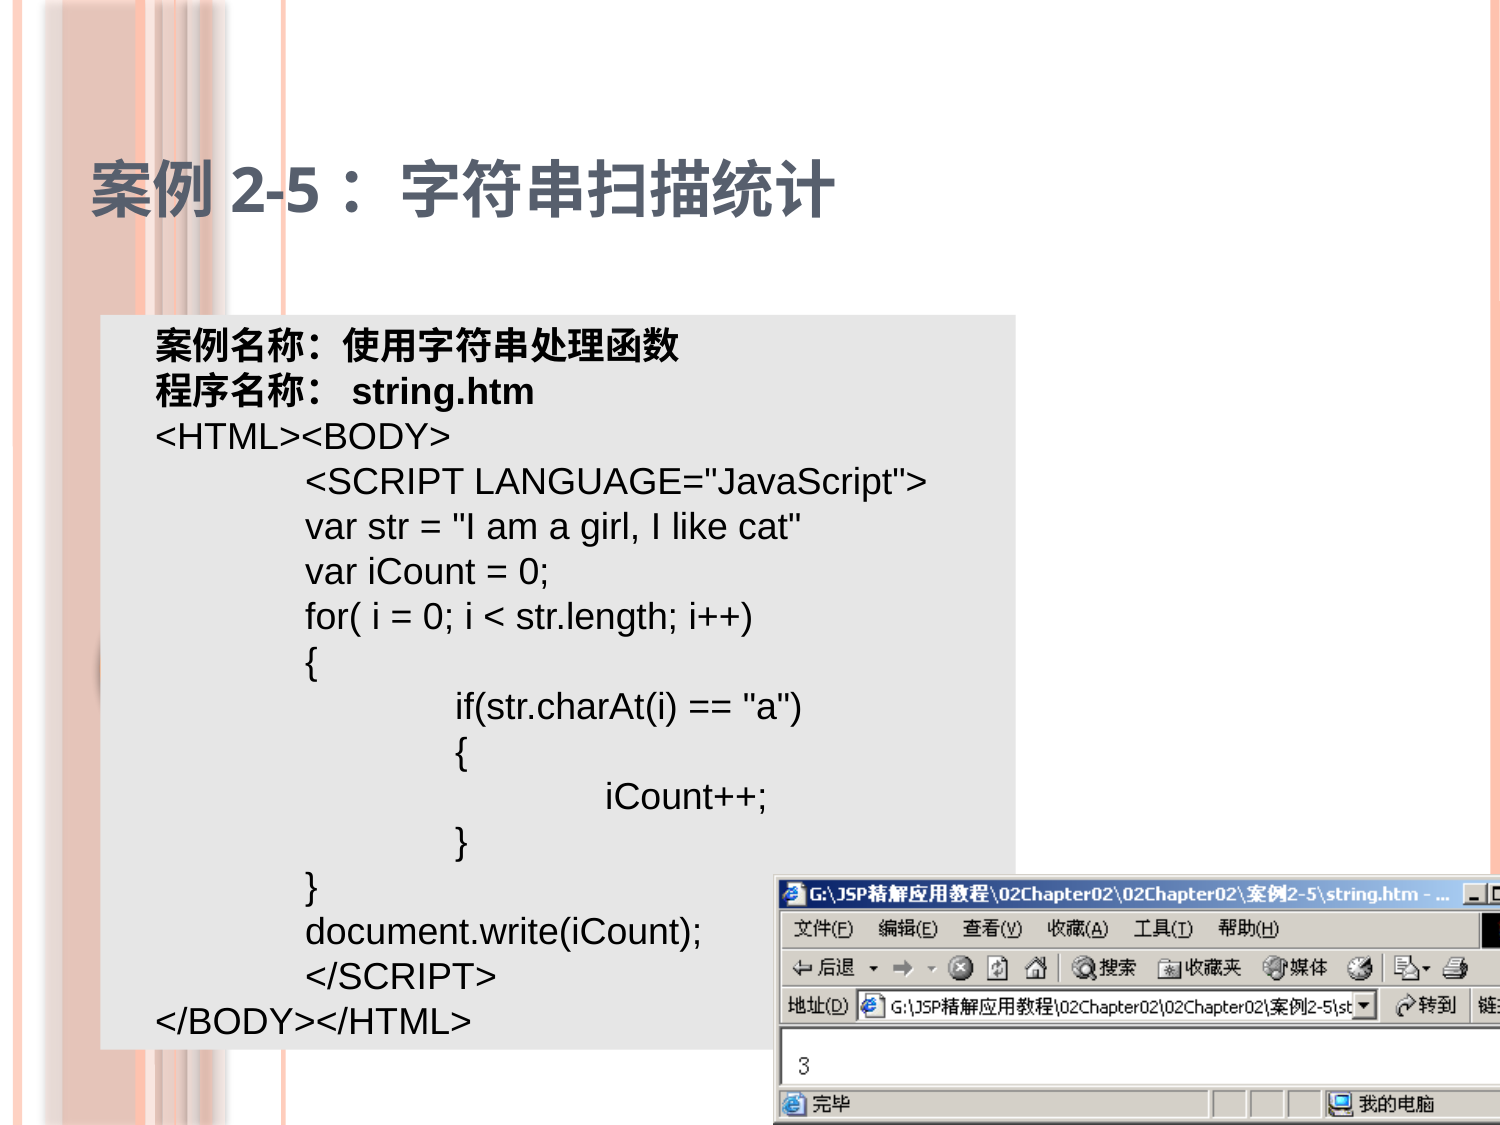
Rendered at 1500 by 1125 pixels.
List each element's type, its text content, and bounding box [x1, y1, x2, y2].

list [773, 874, 1500, 1125]
text_box 案例名称：使用字符串处理函数 程序名称：string.htm <HTML><BODY> <SCRIPT LANGUAGE="JavaScript"> var str = "I am a girl, I like cat" var iCount = 0; for( i = 0; i < str.length; i++) { if(str.charAt(i) == "a") { iCount++; } } document.write(iCount); </SCRIPT> </BODY></HTML> [100, 314, 1016, 1050]
title 案例2-5：字符串扫描统计 [75, 45, 1300, 233]
